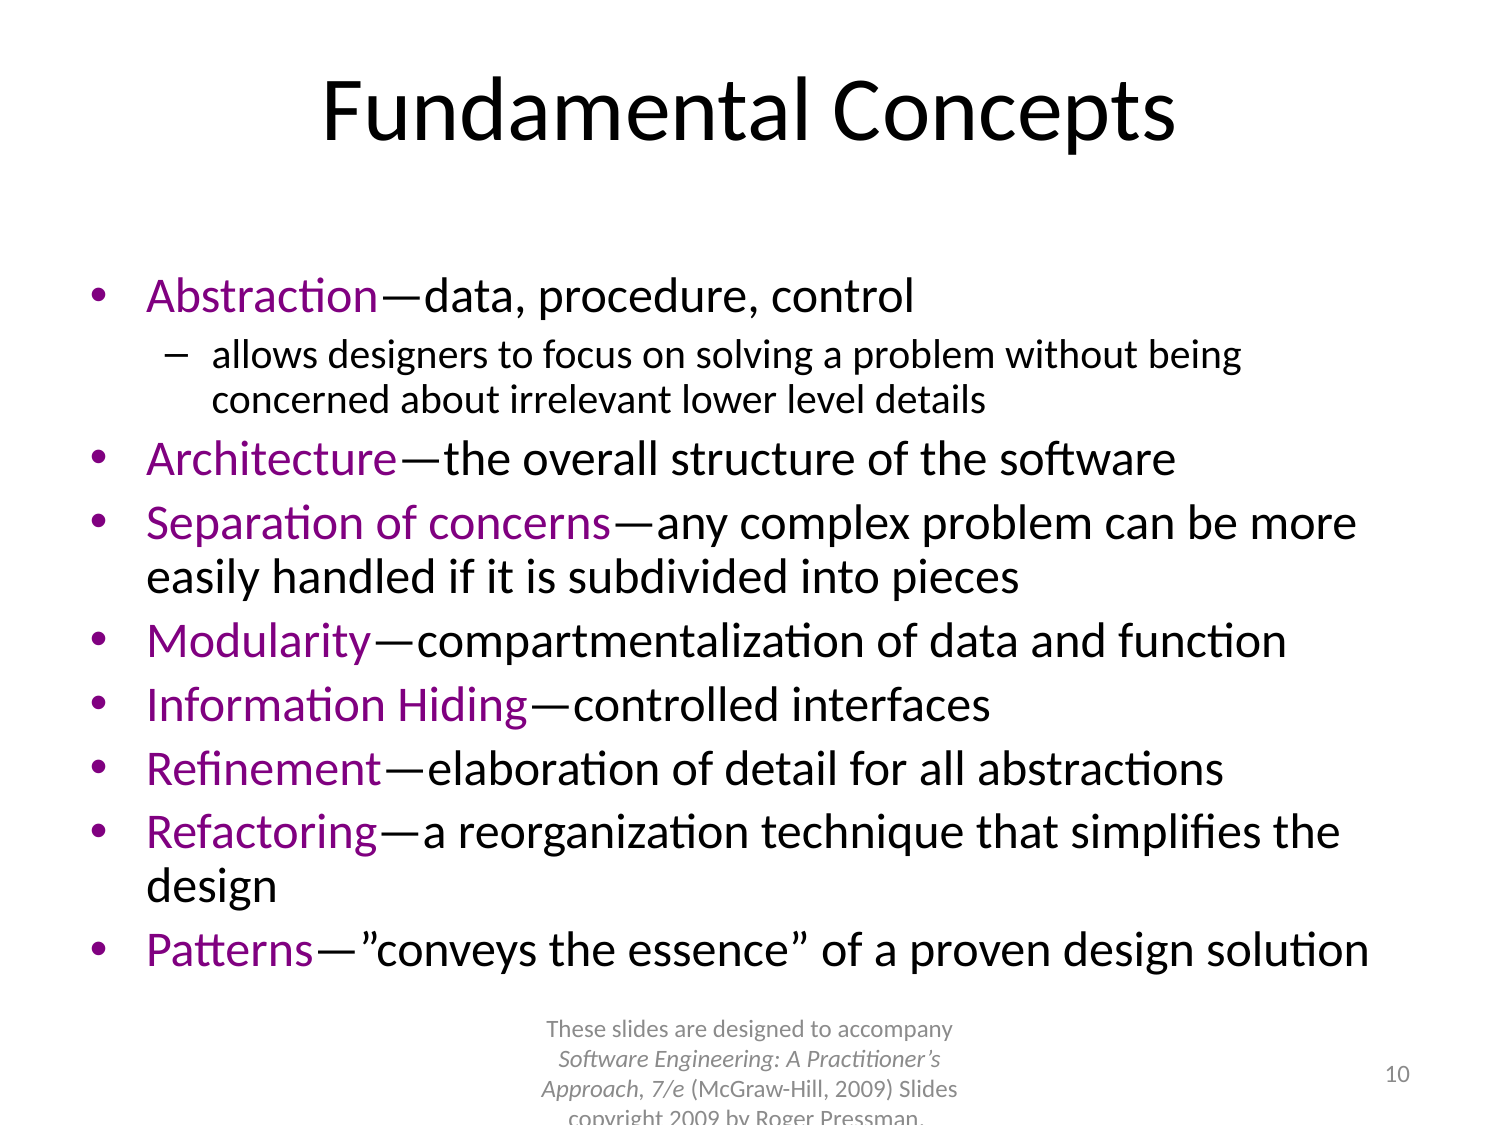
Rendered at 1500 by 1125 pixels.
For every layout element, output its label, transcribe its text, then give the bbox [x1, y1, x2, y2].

list Abstraction—data, procedure, control allows designers to focus on solving a problem without being concerned about irrelevant lower level details Architecture—the overall structure of the software Separation of concerns—any complex problem can be more easily handled if it is subdivided into pieces Modularity—compartmentalization of data and function Information Hiding—controlled interfaces Refinement—elaboration of detail for all abstractions Refactoring—a reorganization technique that simplifies the design Patterns—”conveys the essence” of a proven design solution [75, 262, 1425, 1005]
title Fundamental Concepts [306, 45, 1193, 242]
slide_number 10 [1074, 1042, 1425, 1103]
footer These slides are designed to accompany Software Engineering: A Practitioner’s Approach, 7/e (McGraw-Hill, 2009) Slides copyright 2009 by Roger Pressman. [512, 1042, 988, 1103]
